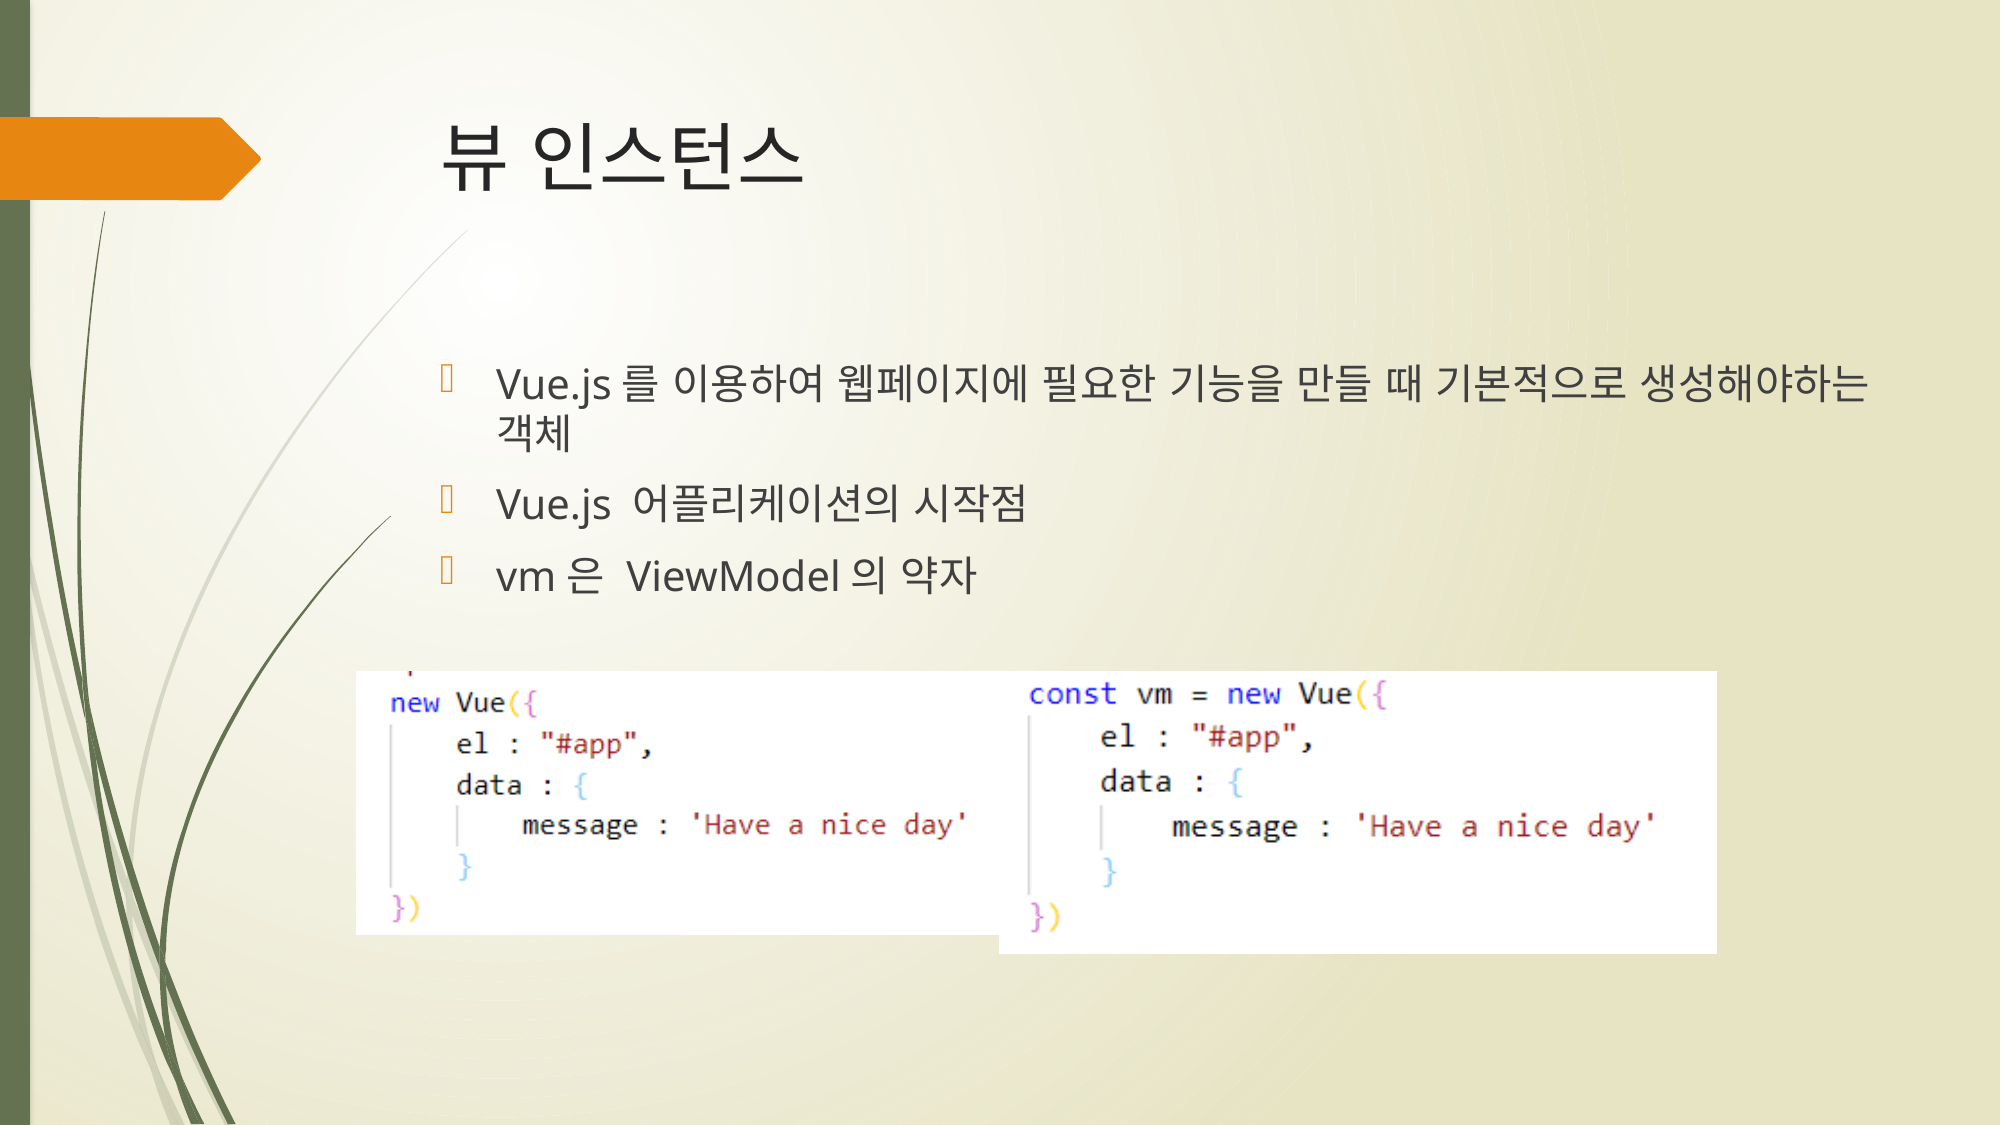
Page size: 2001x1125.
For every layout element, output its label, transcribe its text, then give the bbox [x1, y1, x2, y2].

title 뷰 인스턴스 [425, 102, 1888, 313]
picture [356, 670, 1718, 954]
list Vue.js를 이용하여 웹페이지에 필요한 기능을 만들 때 기본적으로 생성해야하는 객체 Vue.js 어플리케이션의 시작점 vm은 ViewModel의 약자 [424, 350, 1888, 970]
